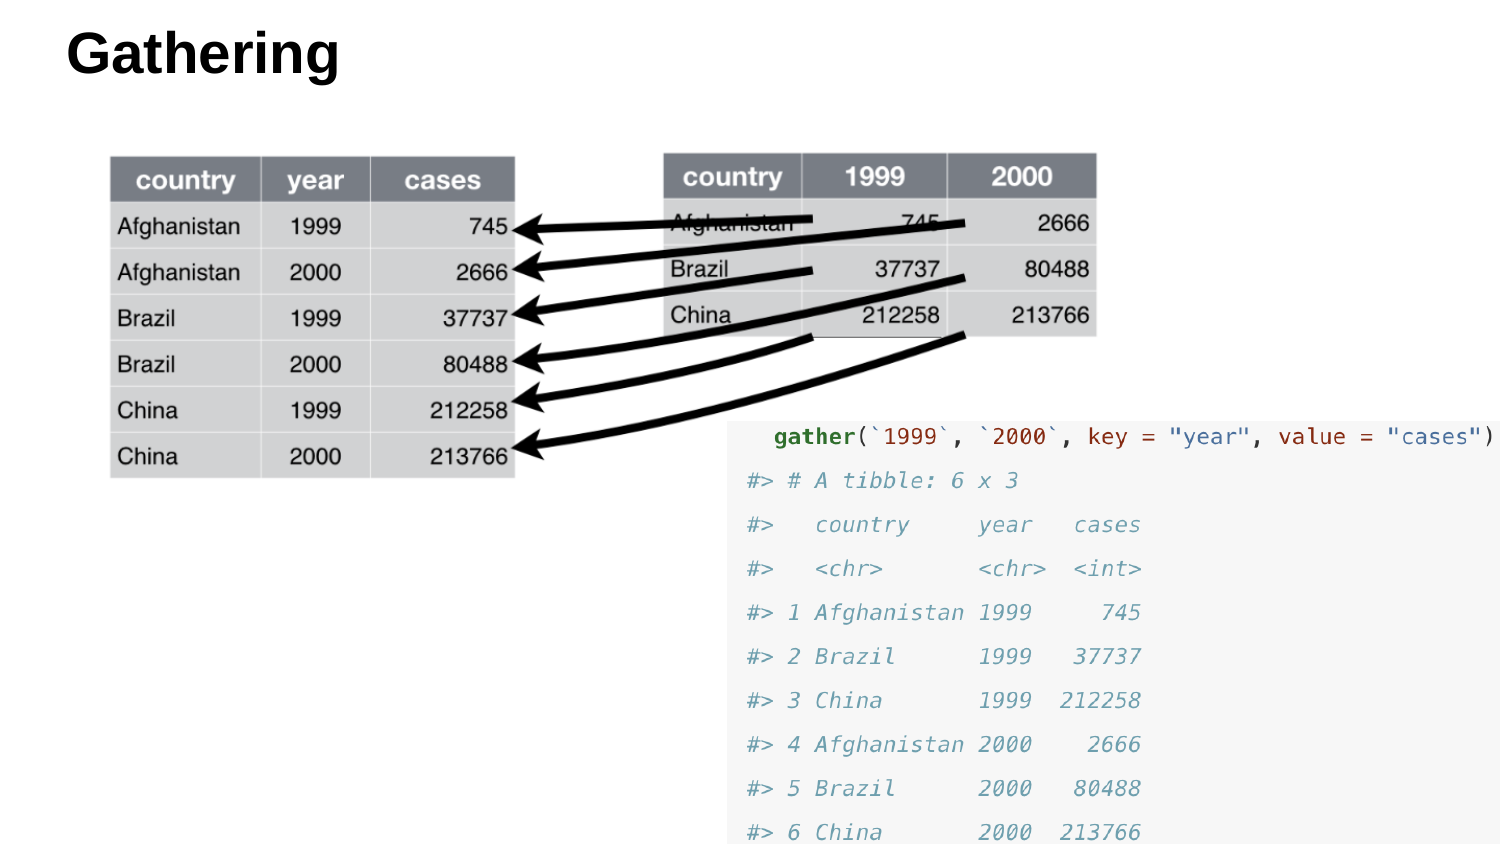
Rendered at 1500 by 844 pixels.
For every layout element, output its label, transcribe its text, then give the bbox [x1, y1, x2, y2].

picture [69, 93, 1500, 844]
title Gathering [51, 0, 1449, 94]
